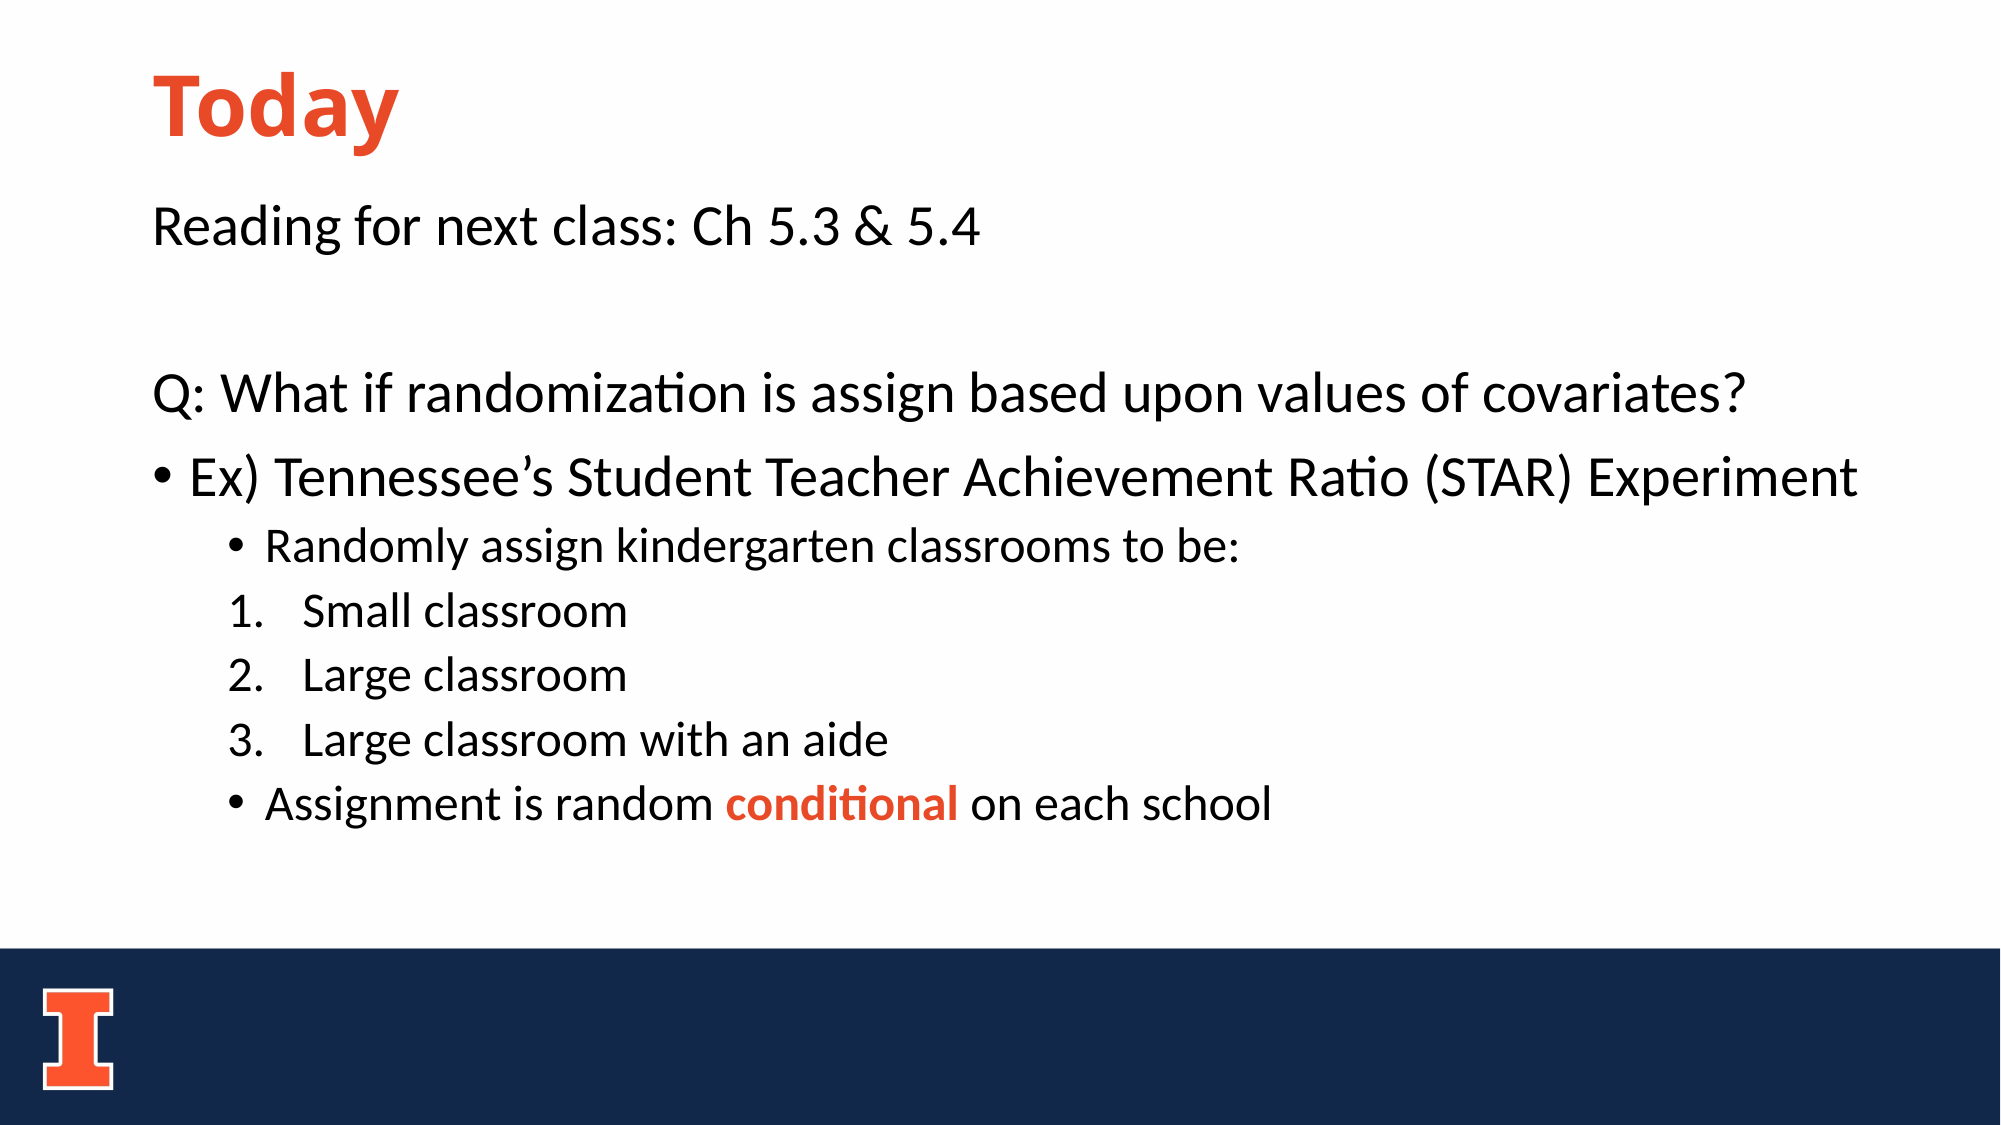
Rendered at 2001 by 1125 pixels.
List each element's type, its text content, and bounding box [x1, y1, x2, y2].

picture [0, 0, 2001, 1125]
list Reading for next class: Ch 5.3 & 5.4 Q: What if randomization is assign based upon values of covariates? Ex) Tennessee’s Student Teacher Achievement Ratio (STAR) Experiment Randomly assign kindergarten classrooms to be: Small classroom Large classroom Large classroom with an aide Assignment is random conditional on each school [137, 187, 1898, 940]
title Today [137, 56, 1863, 163]
